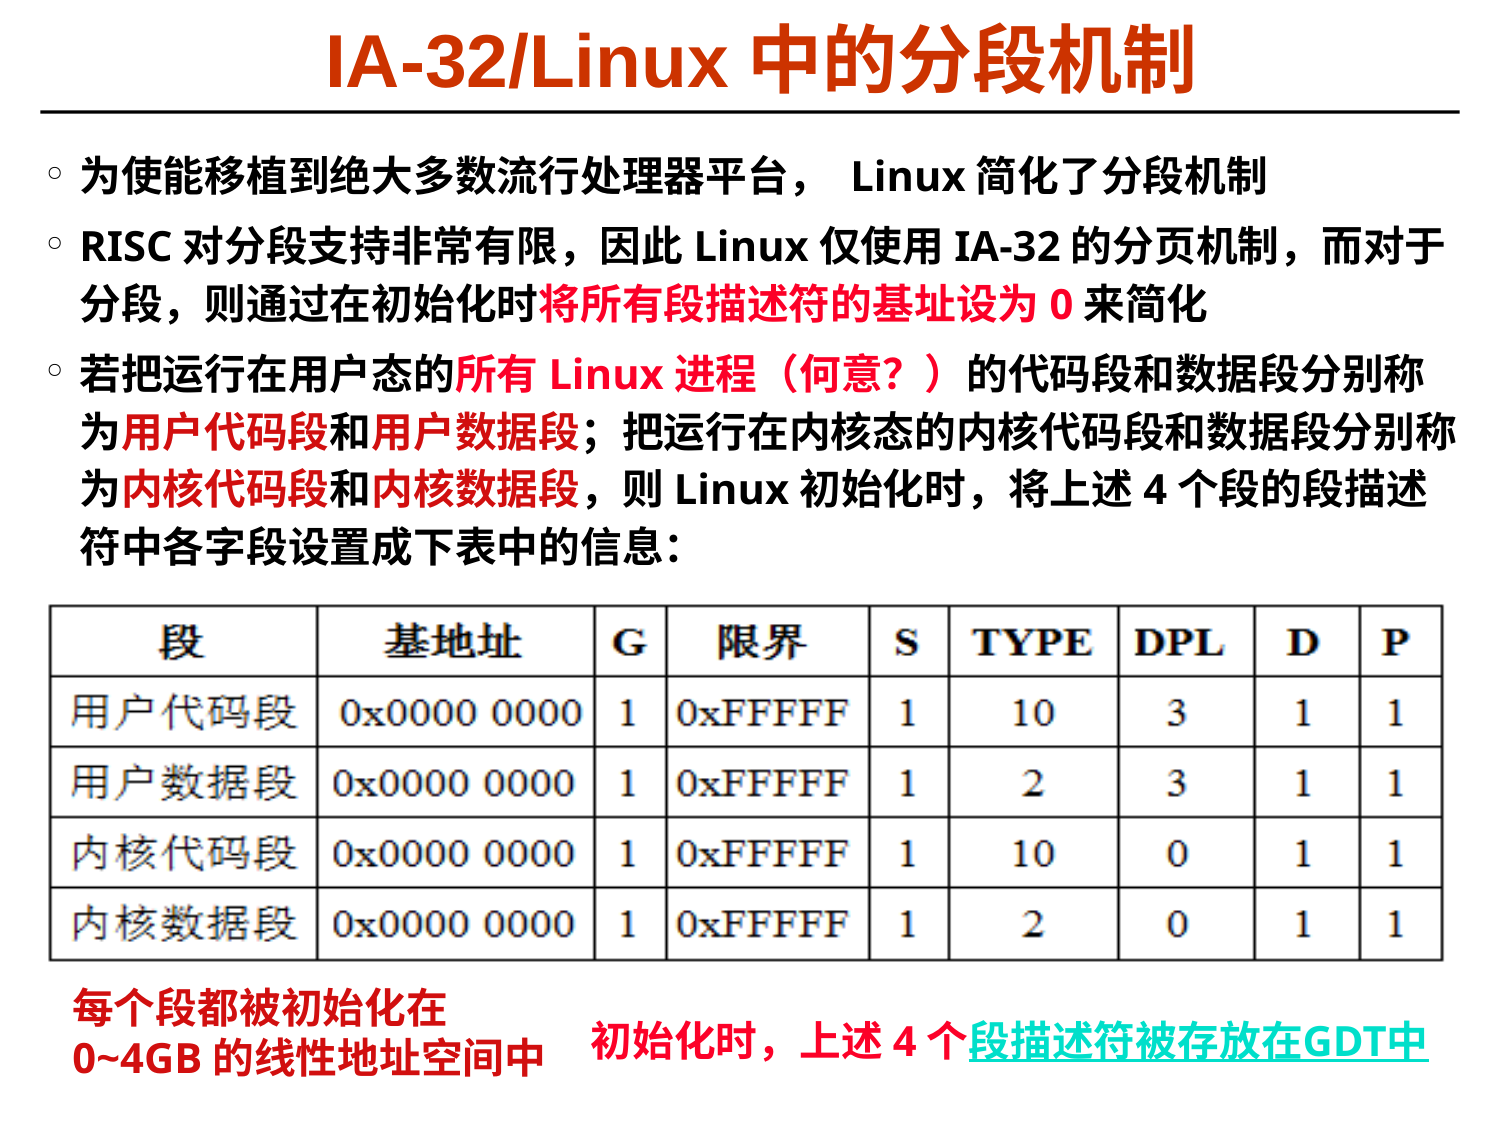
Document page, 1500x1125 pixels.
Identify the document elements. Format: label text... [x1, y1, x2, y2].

list 为使能移植到绝大多数流行处理器平台， Linux简化了分段机制 RISC对分段支持非常有限，因此Linux仅使用IA-32的分页机制，而对于分段，则通过在初始化时将所有段描述符的基址设为0来简化 若把运行在用户态的所有Linux进程（何意？）的代码段和数据段分别称为用户代码段和用户数据段；把运行在内核态的内核代码段和数据段分别称为内核代码段和内核数据段，则Linux初始化时，将上述4个段的段描述符中各字段设置成下表中的信息： [35, 138, 1468, 580]
text_box 每个段都被初始化在0~4GB的线性地址空间中 [57, 975, 584, 1090]
text_box 初始化时，上述4个段描述符被存放在GDT中 [584, 1006, 1465, 1083]
picture [42, 601, 1457, 975]
title IA-32/Linux中的分段机制 [38, 21, 1484, 108]
